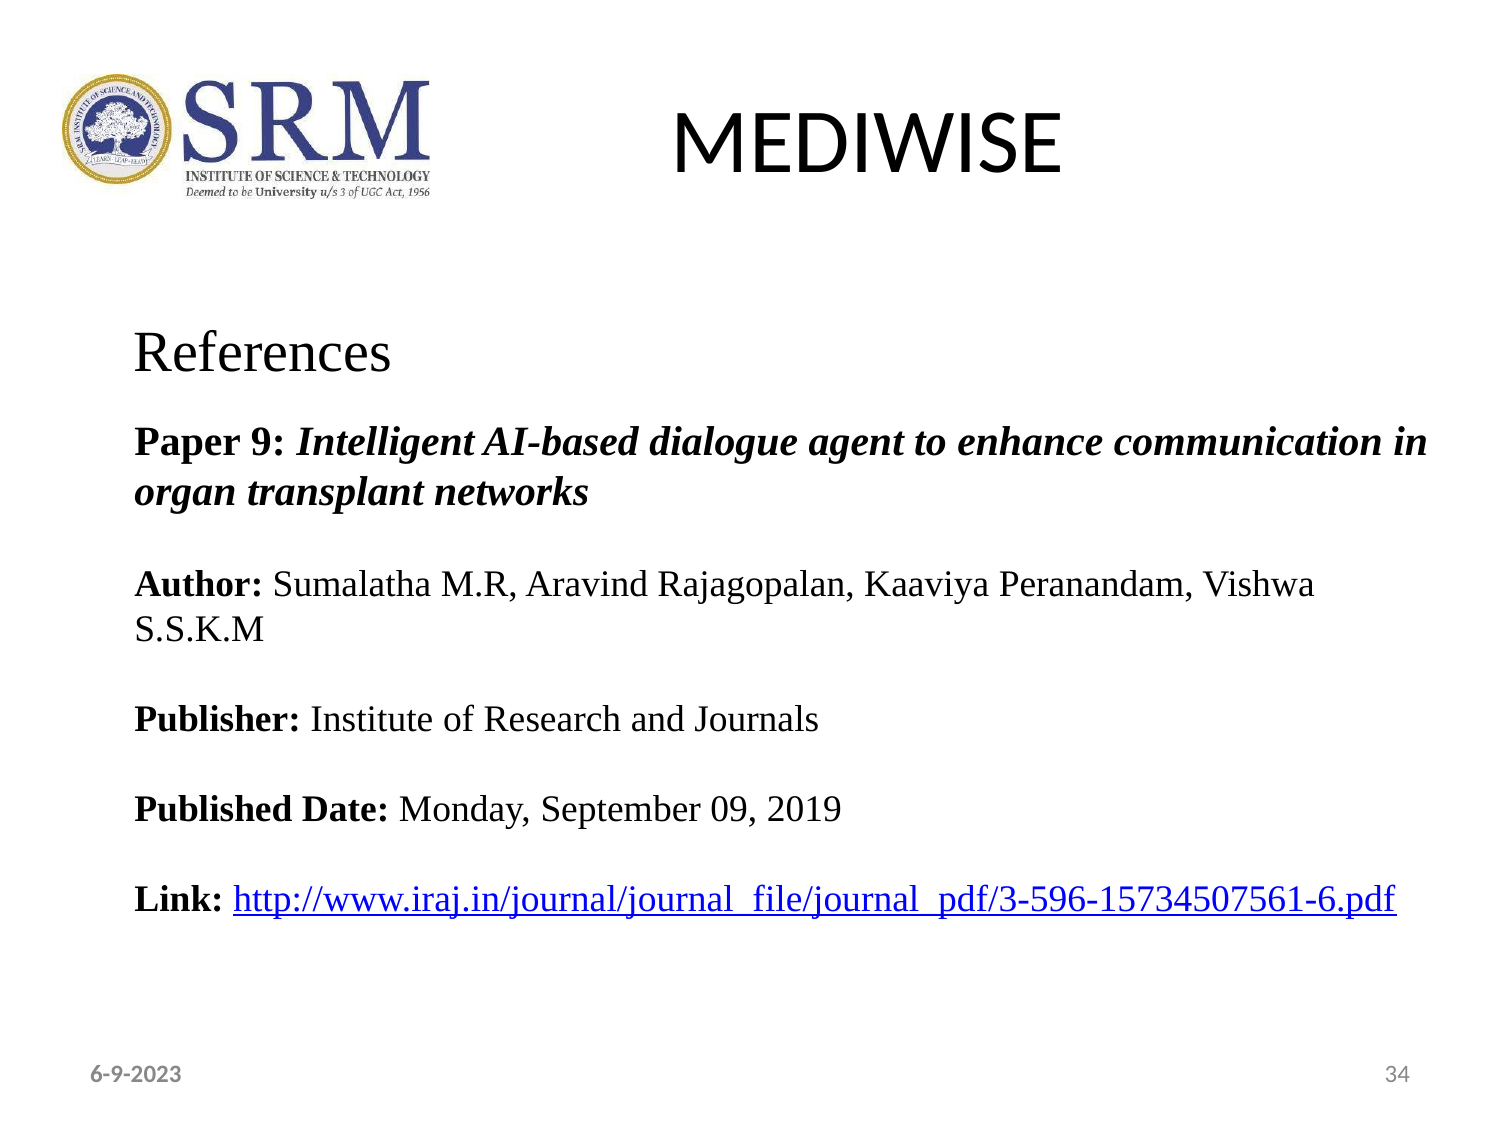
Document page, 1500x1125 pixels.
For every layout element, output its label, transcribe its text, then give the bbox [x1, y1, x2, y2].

list References [75, 228, 1425, 971]
picture [62, 74, 430, 200]
slide_number 34 [1074, 1042, 1425, 1103]
text_box Paper 9: Intelligent AI-based dialogue agent to enhance communication in organ transplant networks Author: Sumalatha M.R, Aravind Rajagopalan, Kaaviya Peranandam, Vishwa S.S.K.M Publisher: Institute of Research and Journals Published Date: Monday, September 09, 2019 Link: http://www.iraj.in/journal/journal_file/journal_pdf/3-596-15734507561-6.pdf [119, 398, 1470, 934]
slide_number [75, 1042, 425, 1103]
text_box MEDIWISE [611, 66, 1104, 207]
